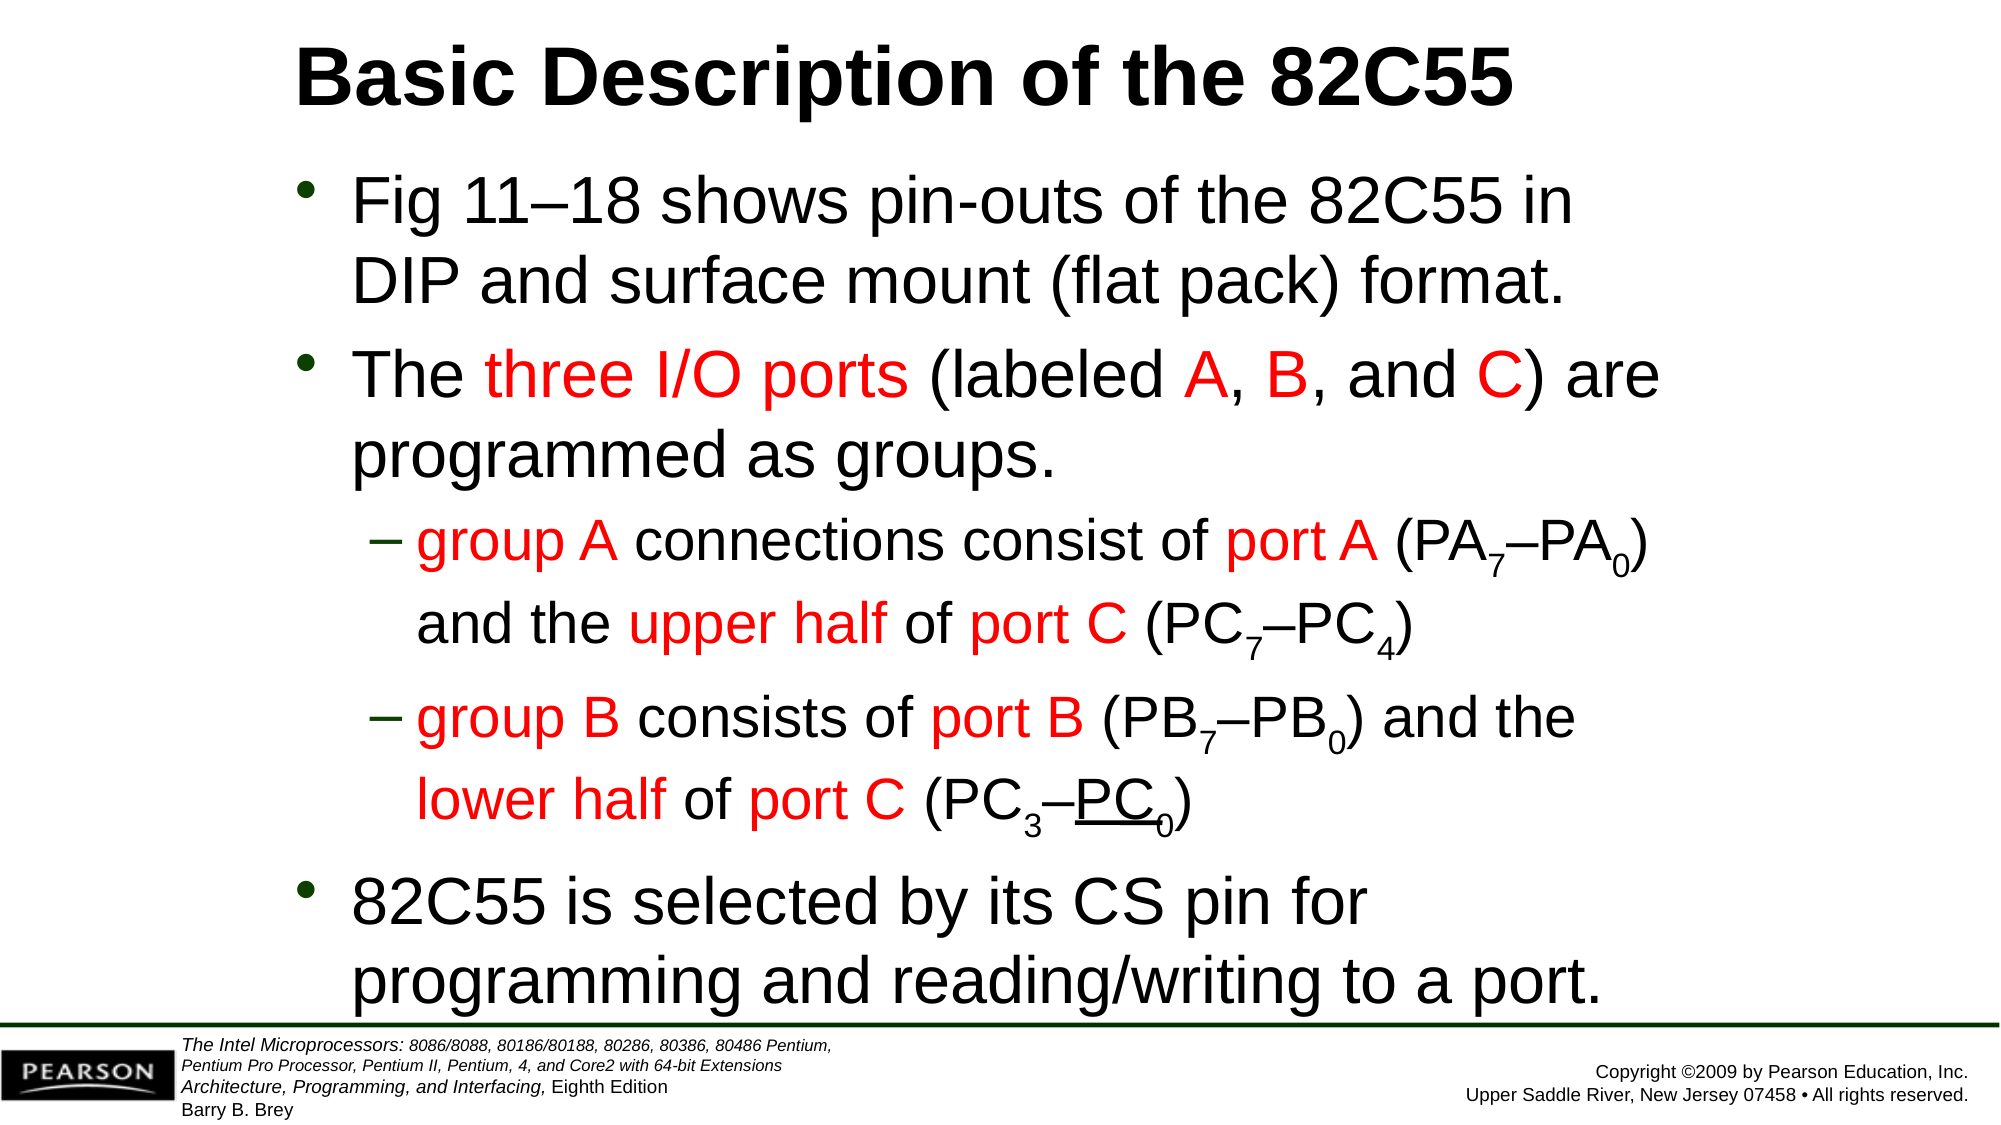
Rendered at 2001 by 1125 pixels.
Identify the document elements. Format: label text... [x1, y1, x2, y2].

list Fig 11–18 shows pin-outs of the 82C55 in DIP and surface mount (flat pack) format. The three I/O ports (labeled A, B, and C) are programmed as groups. group A connections consist of port A (PA7–PA0) and the upper half of port C (PC7–PC4) group B consists of port B (PB7–PB0) and the lower half of port C (PC3–PC0) 82C55 is selected by its CS pin for programming and reading/writing to a port. [279, 149, 1743, 938]
picture [0, 1049, 177, 1102]
title Basic Description of the 82C55 [279, 14, 1743, 149]
